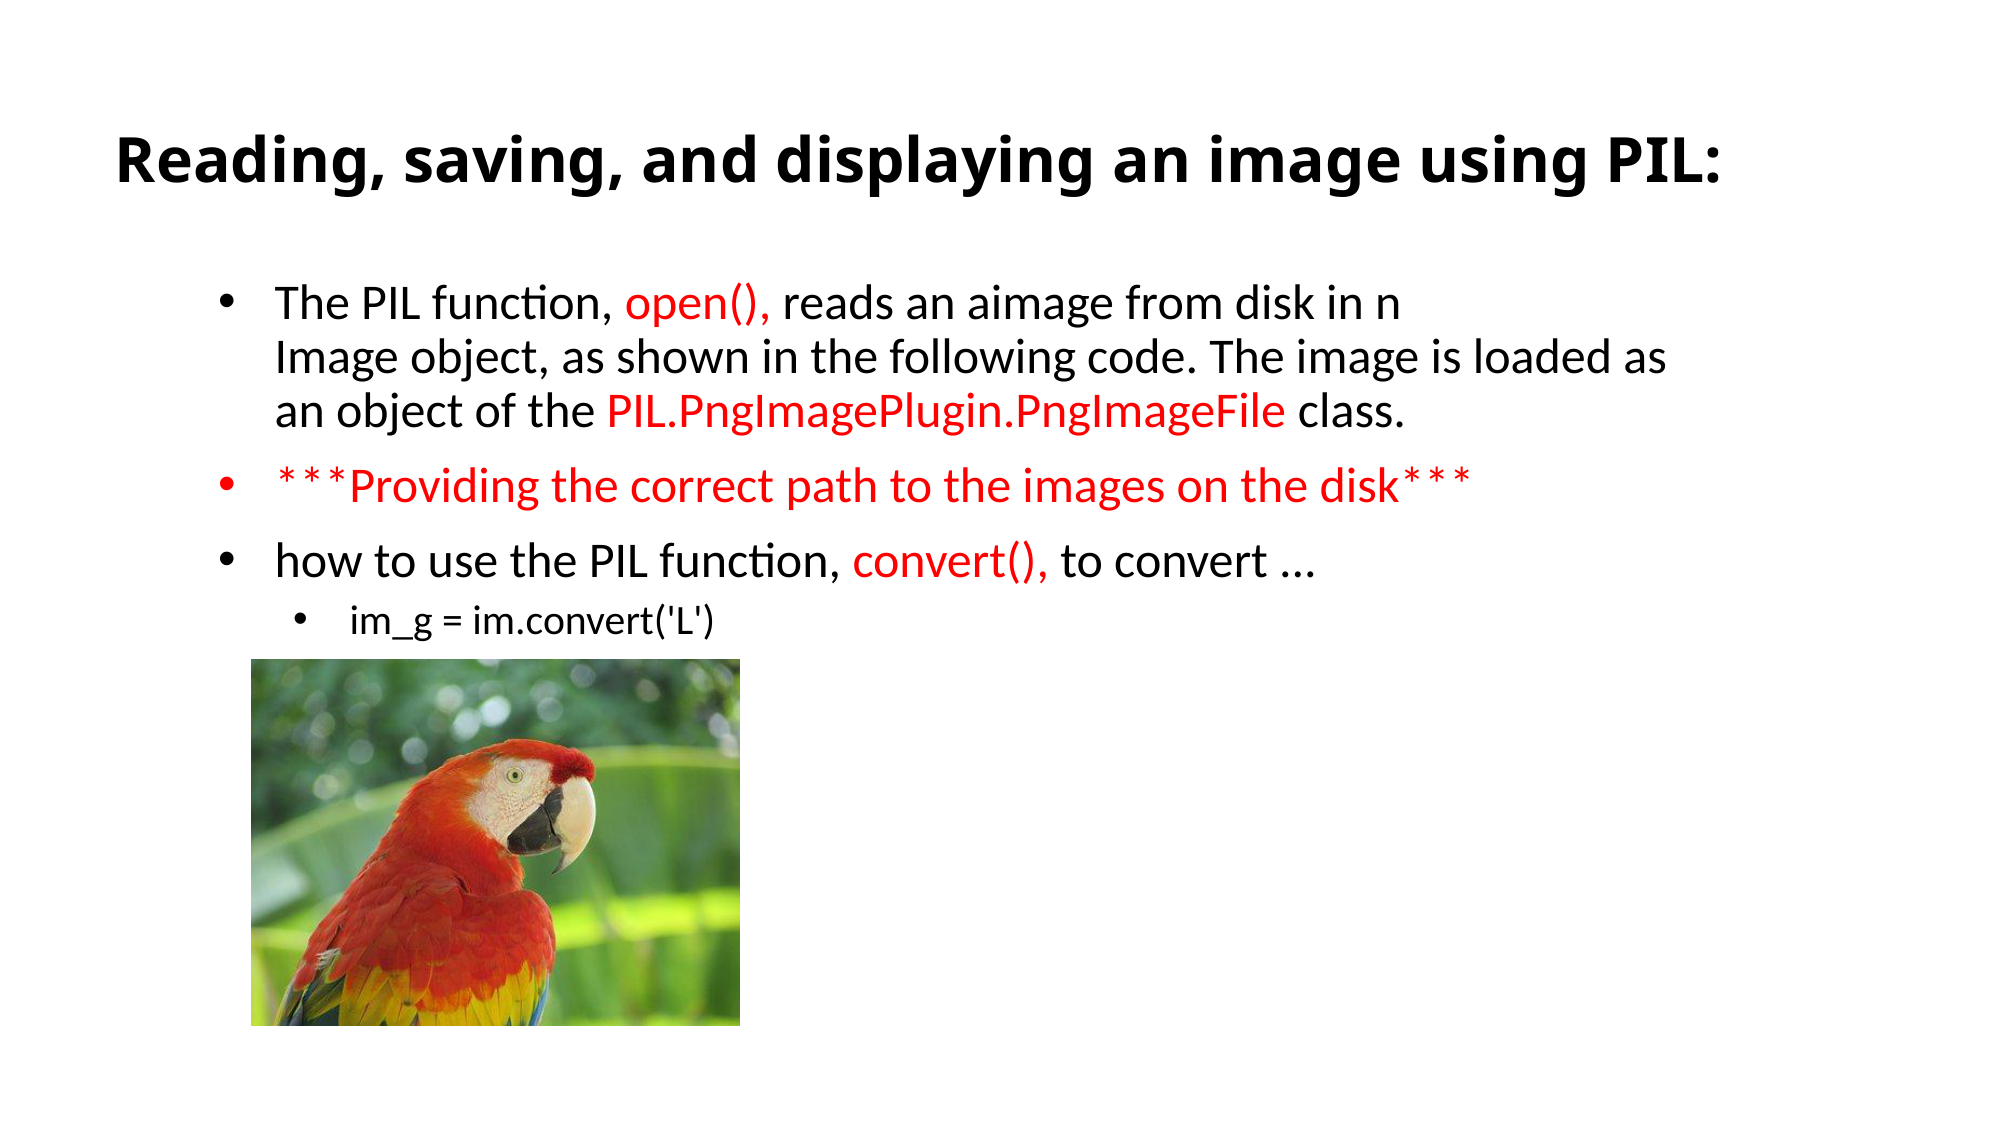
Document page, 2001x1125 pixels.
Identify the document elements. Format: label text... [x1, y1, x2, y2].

picture [251, 659, 740, 1026]
subtitle The PIL function, open(), reads an aimage from disk in n Image object, as shown in the following code. The image is loaded as an object of the PIL.PngImagePlugin.PngImageFile class. ***Providing the correct path to the images on the disk*** how to use the PIL function, convert(), to convert ... im_g = im.convert('L') [203, 268, 1704, 805]
title Reading, saving, and displaying an image using PIL: [99, 85, 1836, 204]
